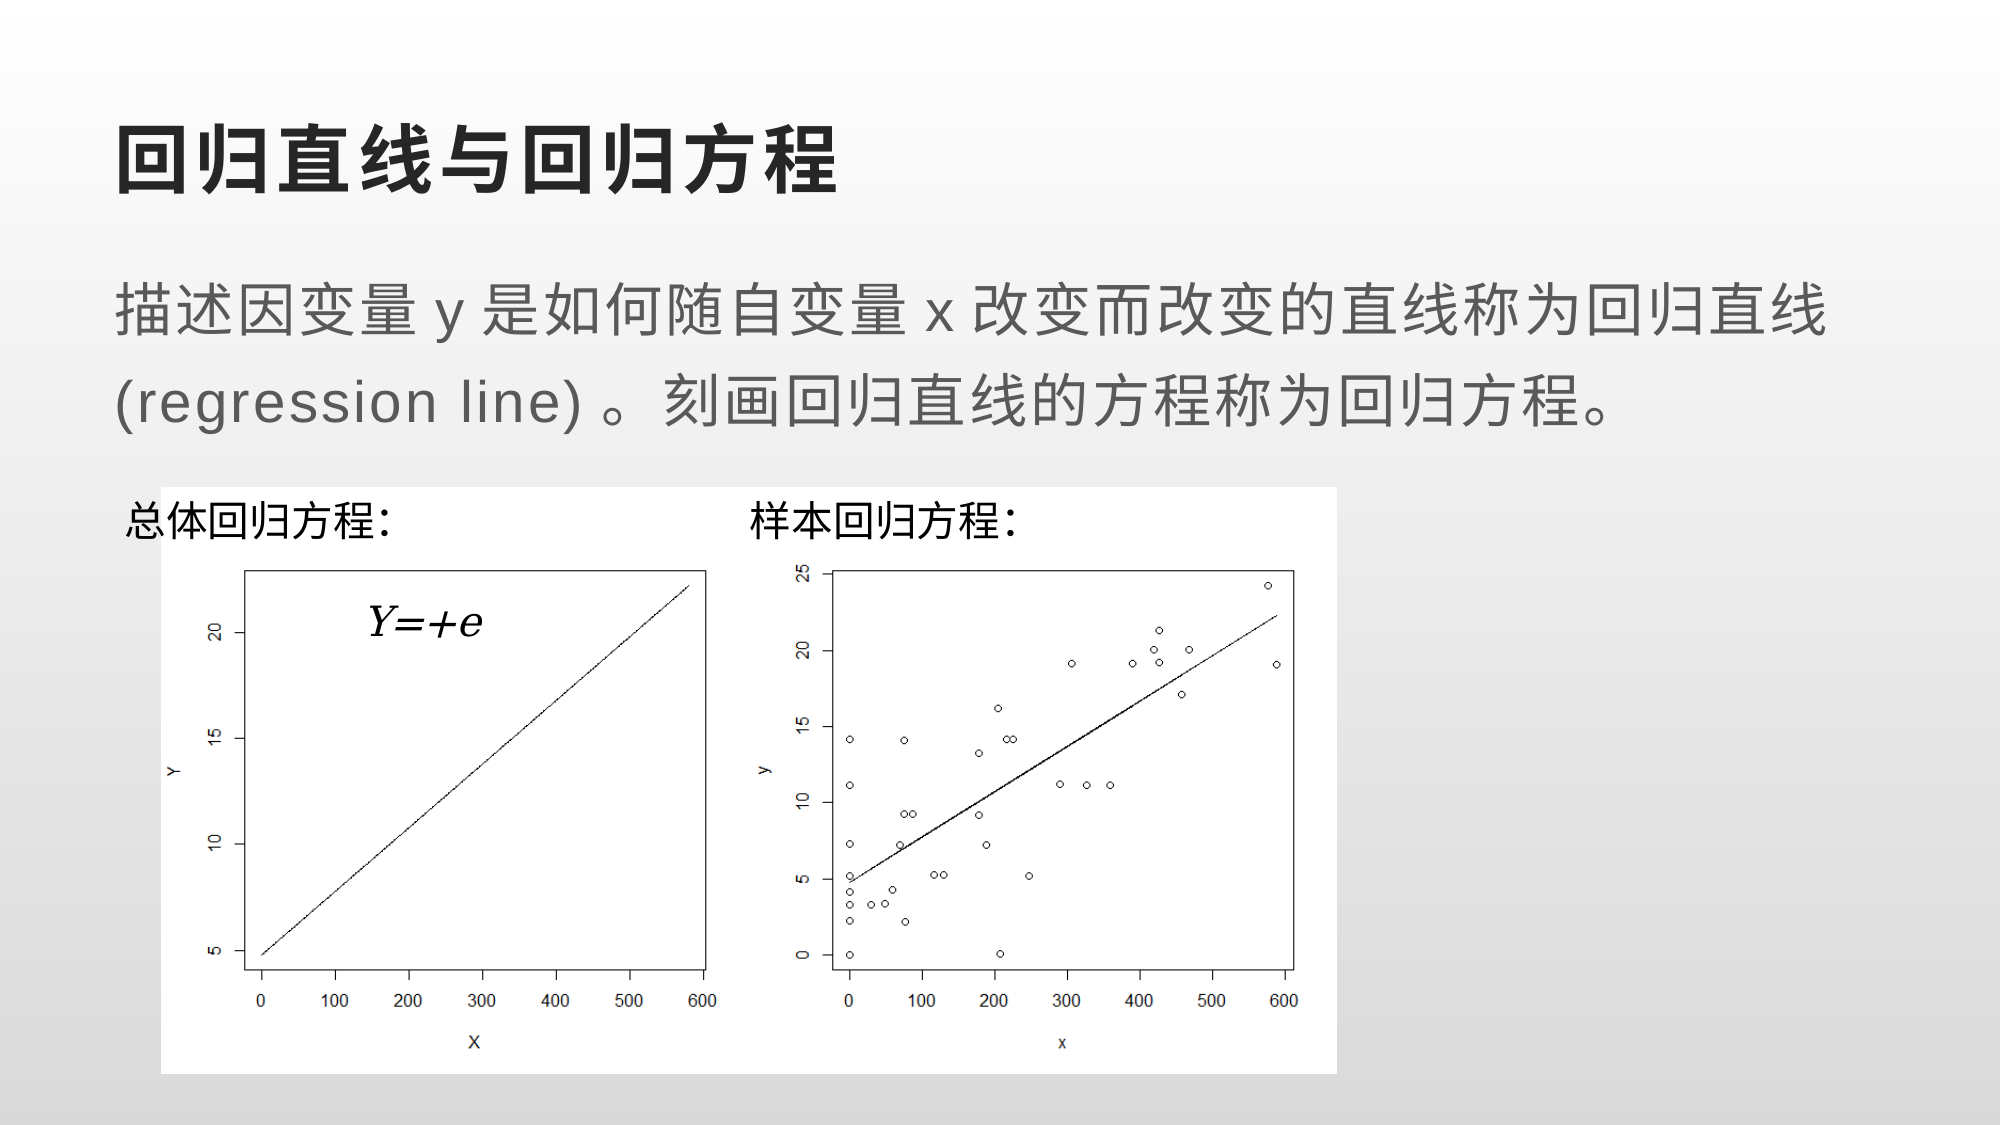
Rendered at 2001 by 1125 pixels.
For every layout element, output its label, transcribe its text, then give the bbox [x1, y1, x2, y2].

picture [161, 487, 1337, 1074]
list 描述因变量y是如何随自变量x改变而改变的直线称为回归直线(regression line)。刻画回归直线的方程称为回归方程。 [99, 244, 1900, 1026]
title 回归直线与回归方程 [99, 99, 1900, 216]
